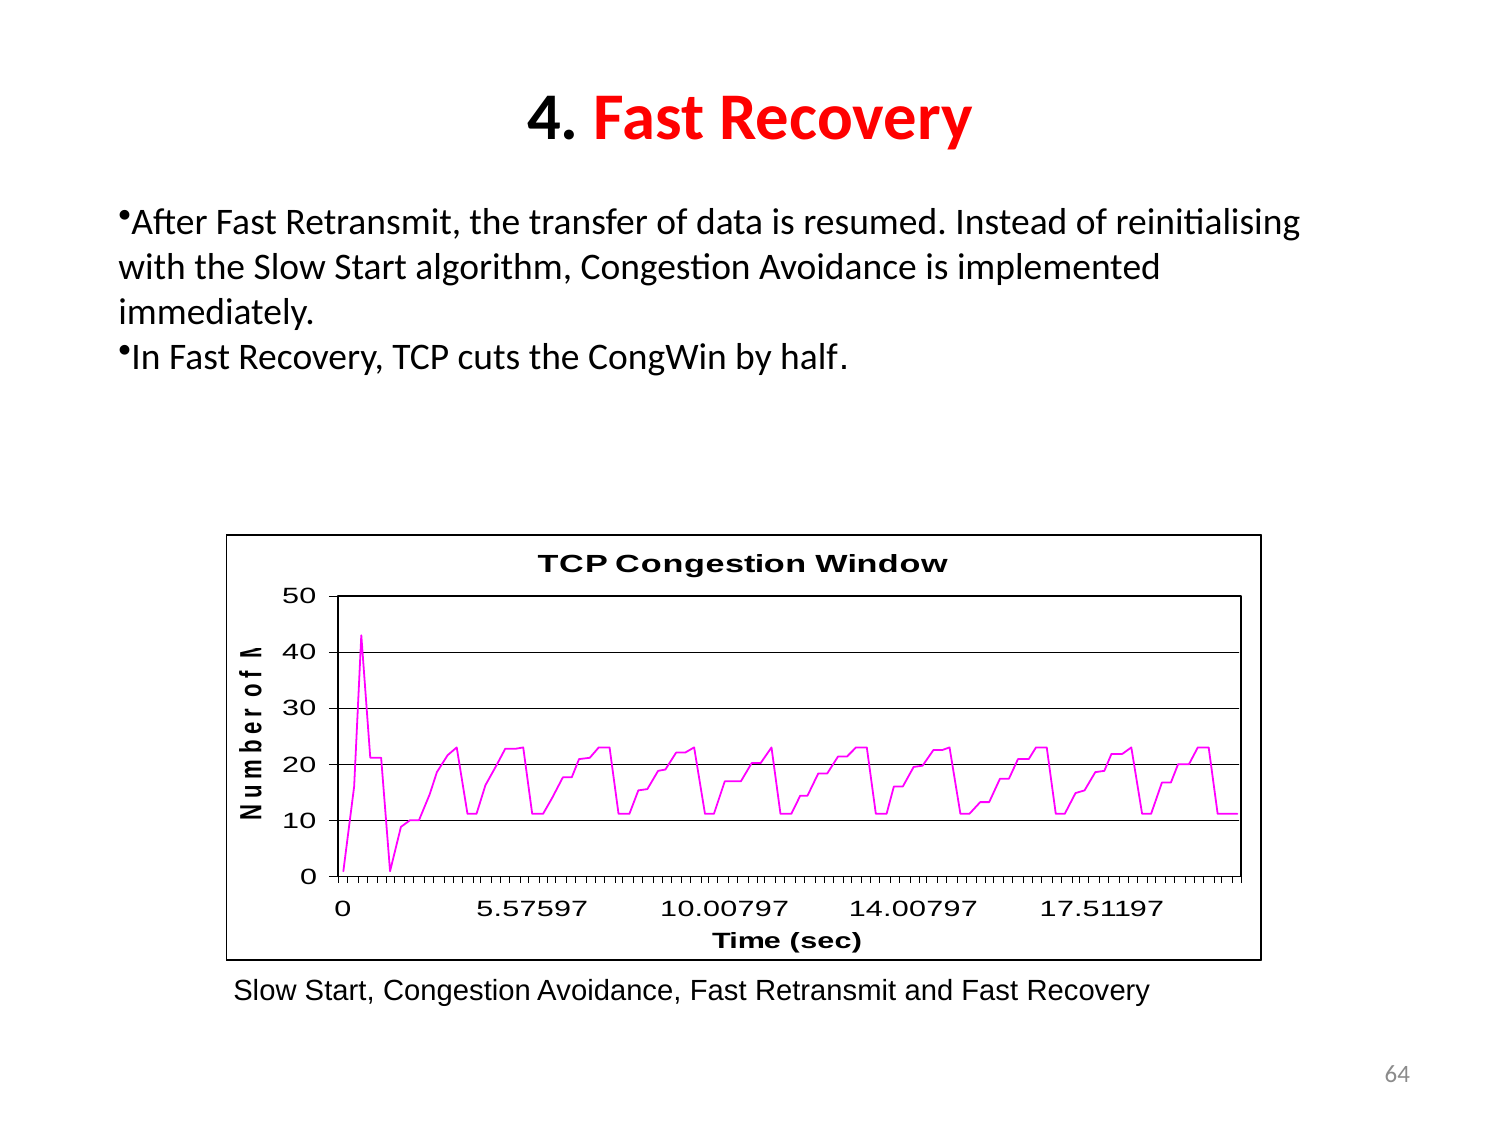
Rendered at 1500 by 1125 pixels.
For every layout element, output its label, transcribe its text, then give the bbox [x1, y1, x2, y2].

text_box Slow Start, Congestion Avoidance, Fast Retransmit and Fast Recovery [218, 964, 1294, 1014]
slide_number 64 [1074, 1042, 1425, 1103]
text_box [215, 526, 1274, 968]
title 4. Fast Recovery [112, 54, 1388, 171]
text_box After Fast Retransmit, the transfer of data is resumed. Instead of reinitialising with the Slow Start algorithm, Congestion Avoidance is implemented immediately. In Fast Recovery, TCP cuts the CongWin by half. [103, 189, 1328, 342]
text_box After Fast Retransmit, the transfer of data is resumed. Instead of reinitialising with the Slow Start algorithm, Congestion Avoidance is implemented immediately. In Fast Recovery, TCP cuts the CongWin by half. [103, 343, 1328, 385]
